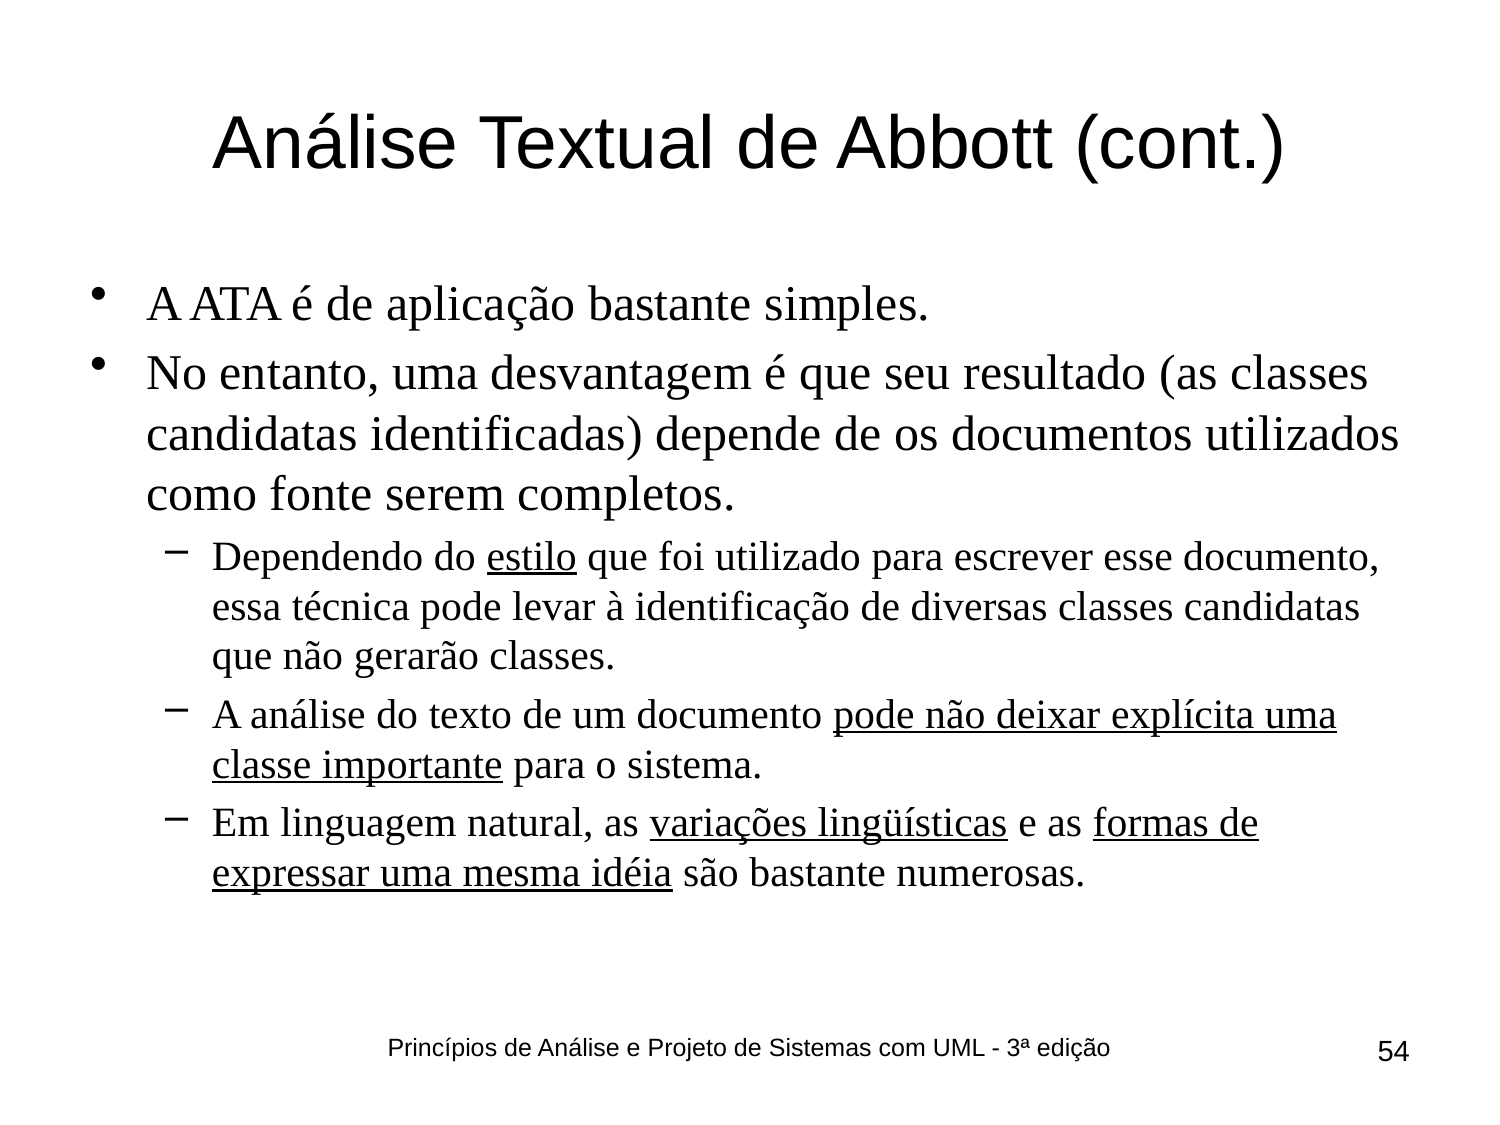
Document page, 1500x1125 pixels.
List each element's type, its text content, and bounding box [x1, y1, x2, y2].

slide_number 54 [1224, 1024, 1426, 1103]
footer Princípios de Análise e Projeto de Sistemas com UML - 3ª edição [287, 1024, 1213, 1103]
title Análise Textual de Abbott (cont.) [74, 44, 1426, 233]
list A ATA é de aplicação bastante simples. No entanto, uma desvantagem é que seu resultado (as classes candidatas identificadas) depende de os documentos utilizados como fonte serem completos. Dependendo do estilo que foi utilizado para escrever esse documento, essa técnica pode levar à identificação de diversas classes candidatas que não gerarão classes. A análise do texto de um documento pode não deixar explícita uma classe importante para o sistema. Em linguagem natural, as variações lingüísticas e as formas de expressar uma mesma idéia são bastante numerosas. [74, 262, 1426, 1006]
